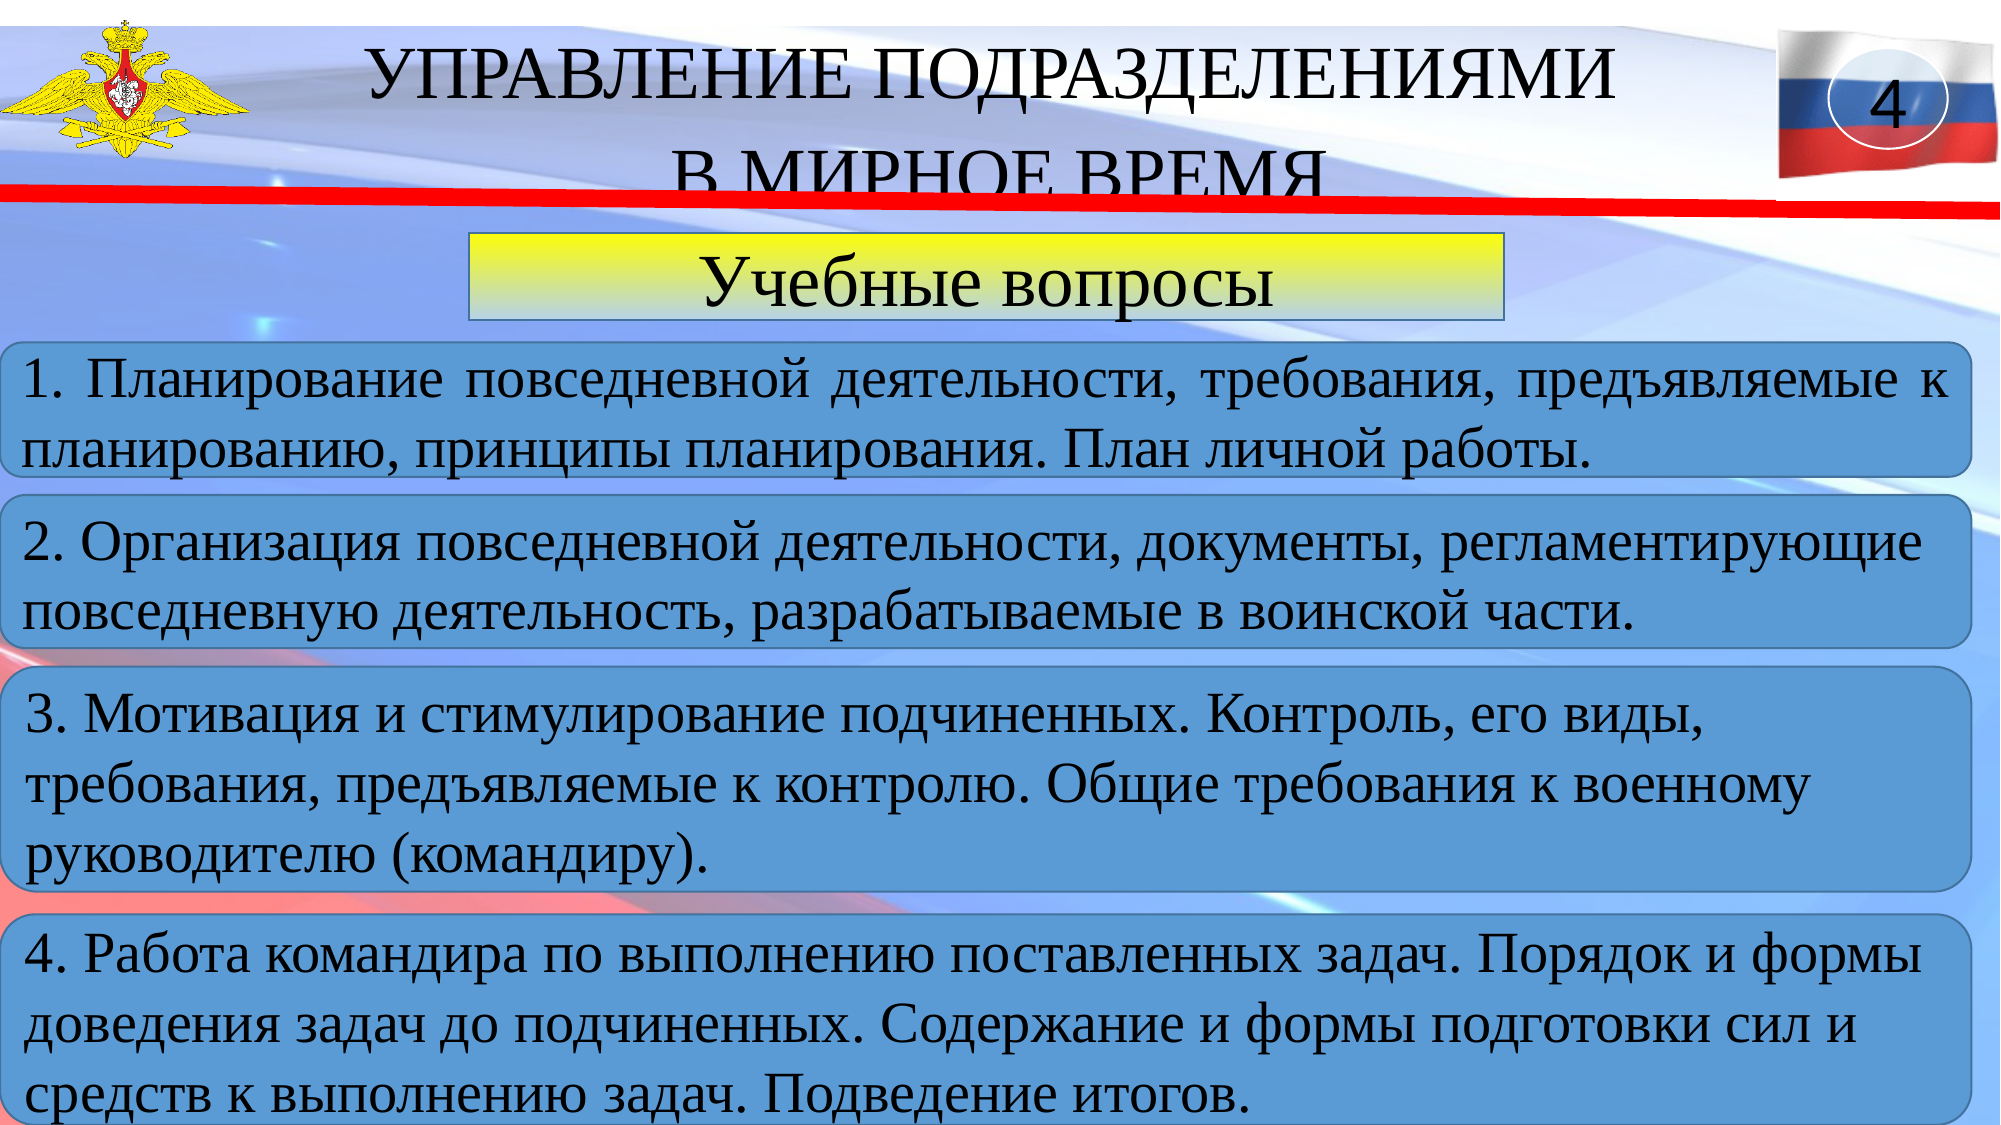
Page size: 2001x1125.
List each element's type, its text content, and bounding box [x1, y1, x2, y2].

picture [1776, 7, 2000, 201]
list УПРАВЛЕНИЕ ПОДРАЗДЕЛЕНИЯМИ В МИРНОЕ ВРЕМЯ [0, 211, 2000, 1125]
text_box Учебные вопросы [468, 232, 1505, 321]
list УПРАВЛЕНИЕ ПОДРАЗДЕЛЕНИЯМИ В МИРНОЕ ВРЕМЯ [250, 26, 1776, 193]
picture [0, 0, 250, 190]
text_box 4. Работа командира по выполнению поставленных задач. Порядок и формы доведения задач до подчиненных. Содержание и формы подготовки сил и средств к выполнению задач. Подведение итогов. [0, 913, 1973, 1125]
text_box 1. Планирование повседневной деятельности, требования, предъявляемые к планированию, принципы планирования. План личной работы. [0, 341, 1973, 478]
text_box 2. Организация повседневной деятельности, документы, регламентирующие повседневную деятельность, разрабатываемые в воинской части. [0, 493, 1973, 650]
text_box 3. Мотивация и стимулирование подчиненных. Контроль, его виды, требования, предъявляемые к контролю. Общие требования к военному руководителю (командиру). [0, 665, 1973, 893]
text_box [0, 193, 2000, 211]
